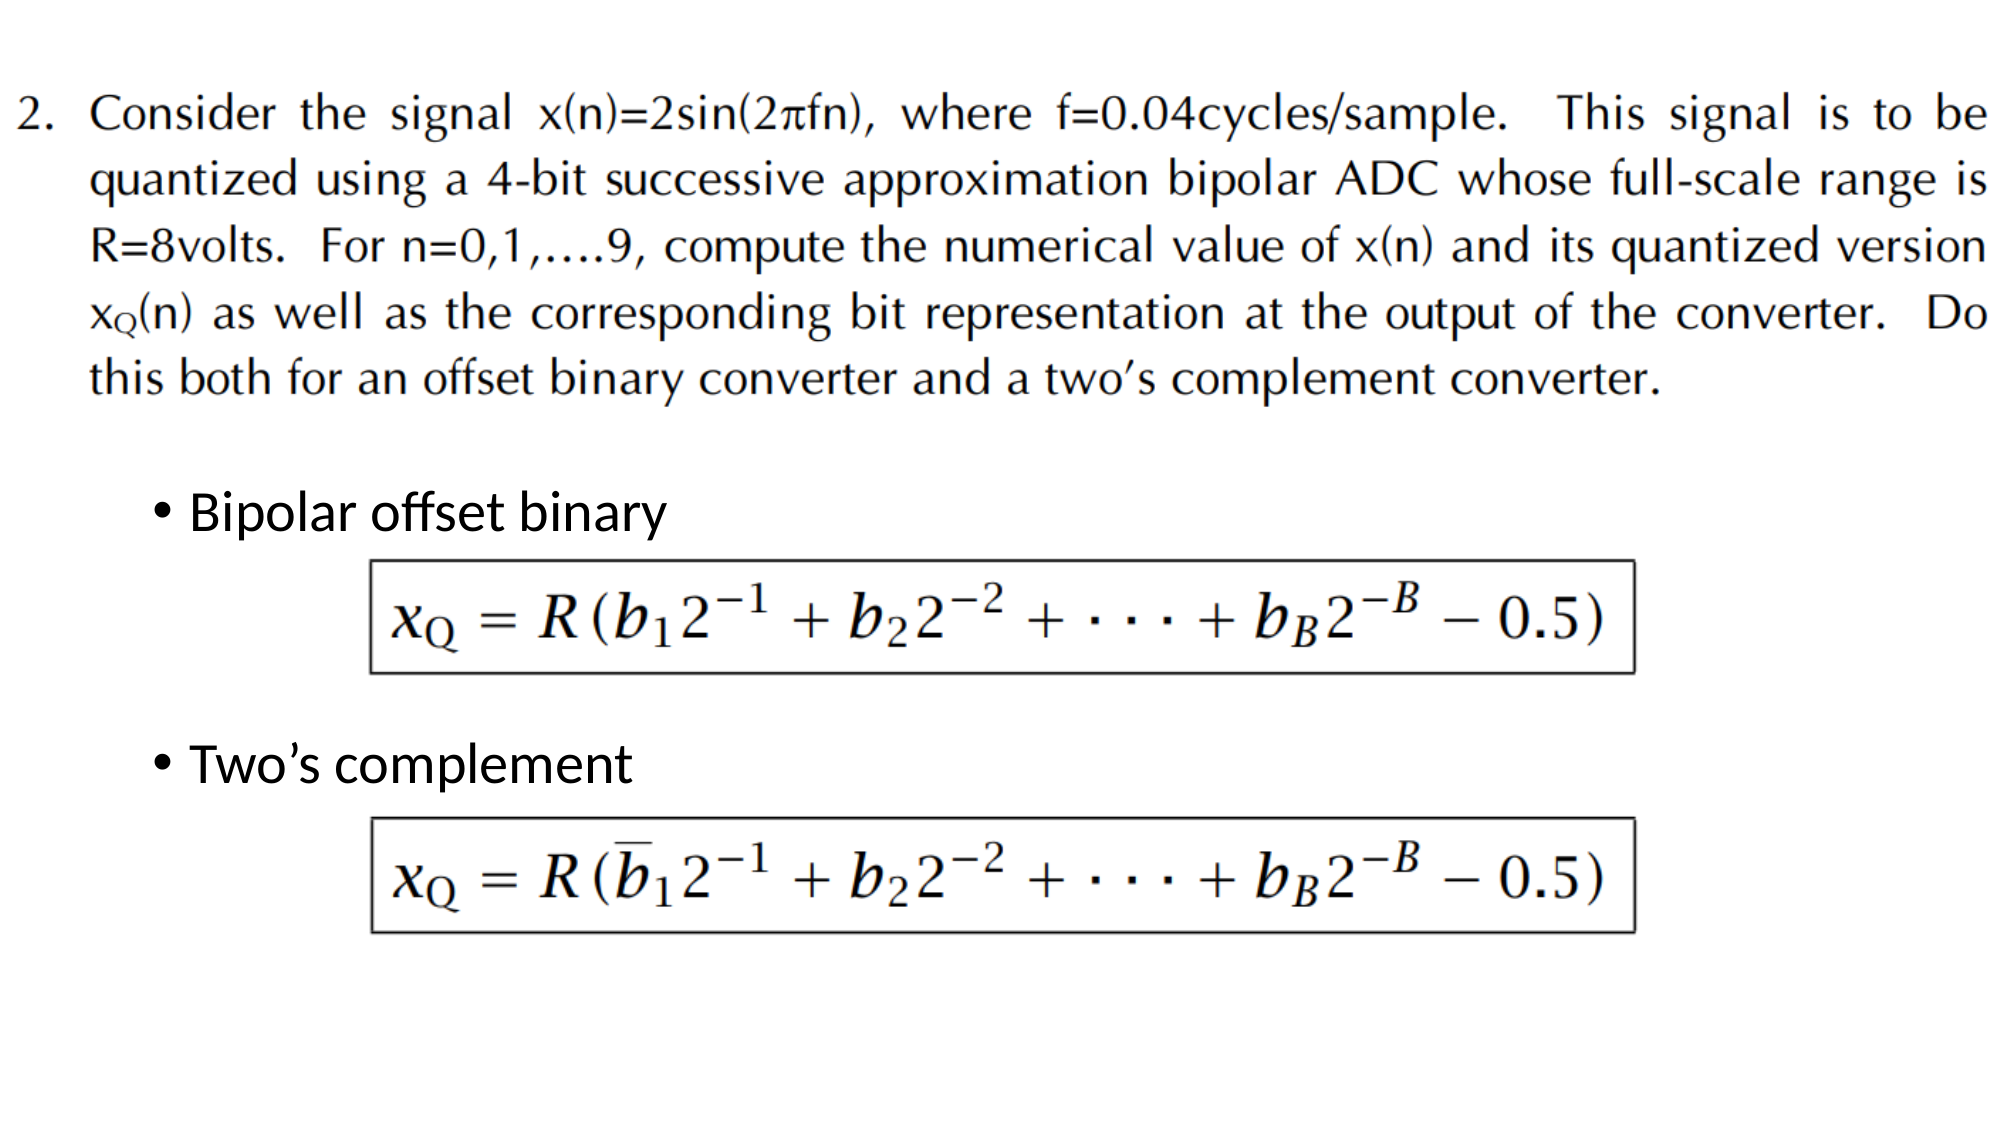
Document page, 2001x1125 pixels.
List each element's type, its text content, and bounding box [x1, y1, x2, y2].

picture [0, 68, 2000, 424]
picture [361, 553, 1639, 677]
picture [356, 806, 1644, 940]
list Bipolar offset binary Two’s complement [137, 424, 1863, 1014]
